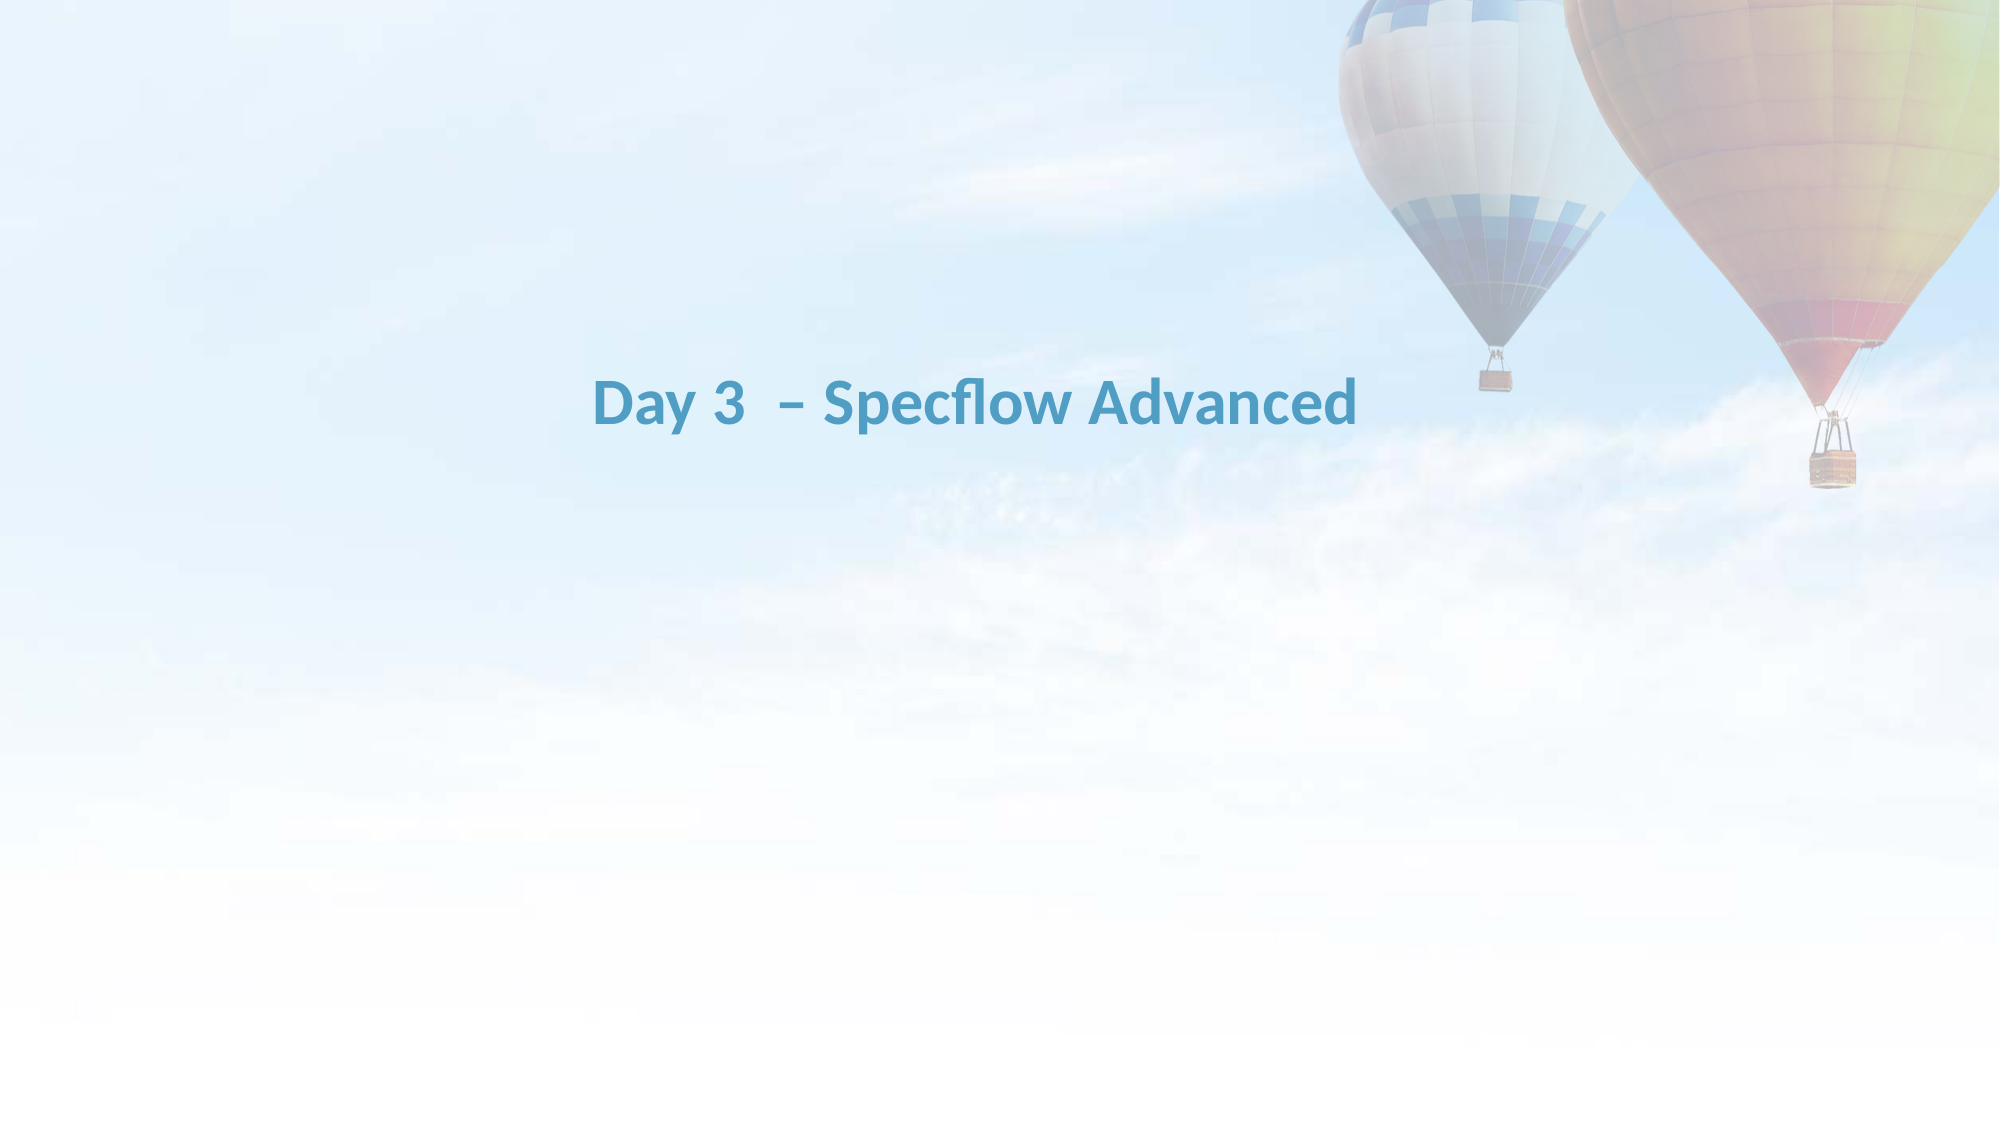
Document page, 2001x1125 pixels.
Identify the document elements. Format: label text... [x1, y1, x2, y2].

title Day 3 – Specflow Advanced [113, 358, 1839, 563]
picture [0, 0, 2000, 1125]
